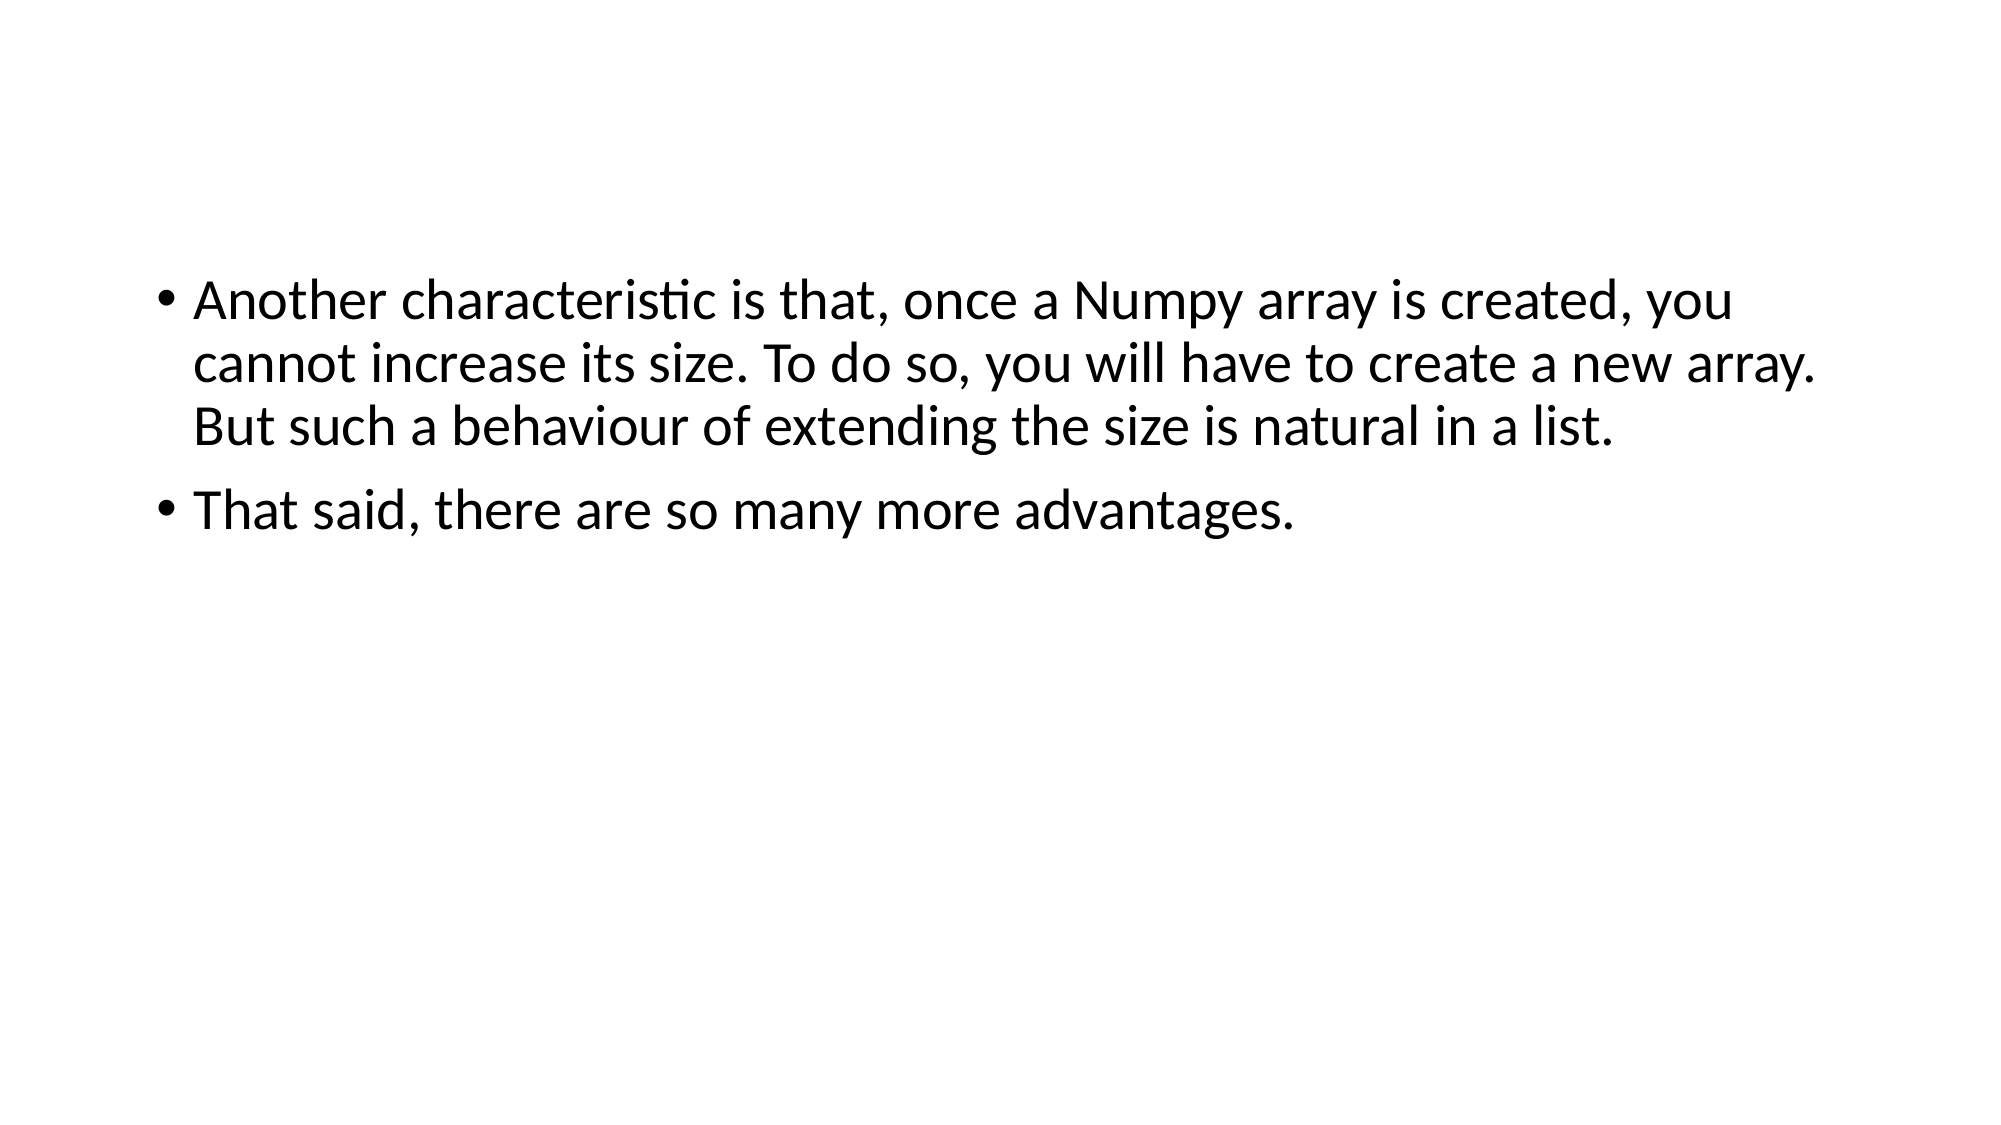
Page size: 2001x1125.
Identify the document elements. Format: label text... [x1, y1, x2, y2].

list Another characteristic is that, once a Numpy array is created, you cannot increase its size. To do so, you will have to create a new array. But such a behaviour of extending the size is natural in a list. That said, there are so many more advantages. [141, 261, 1867, 976]
